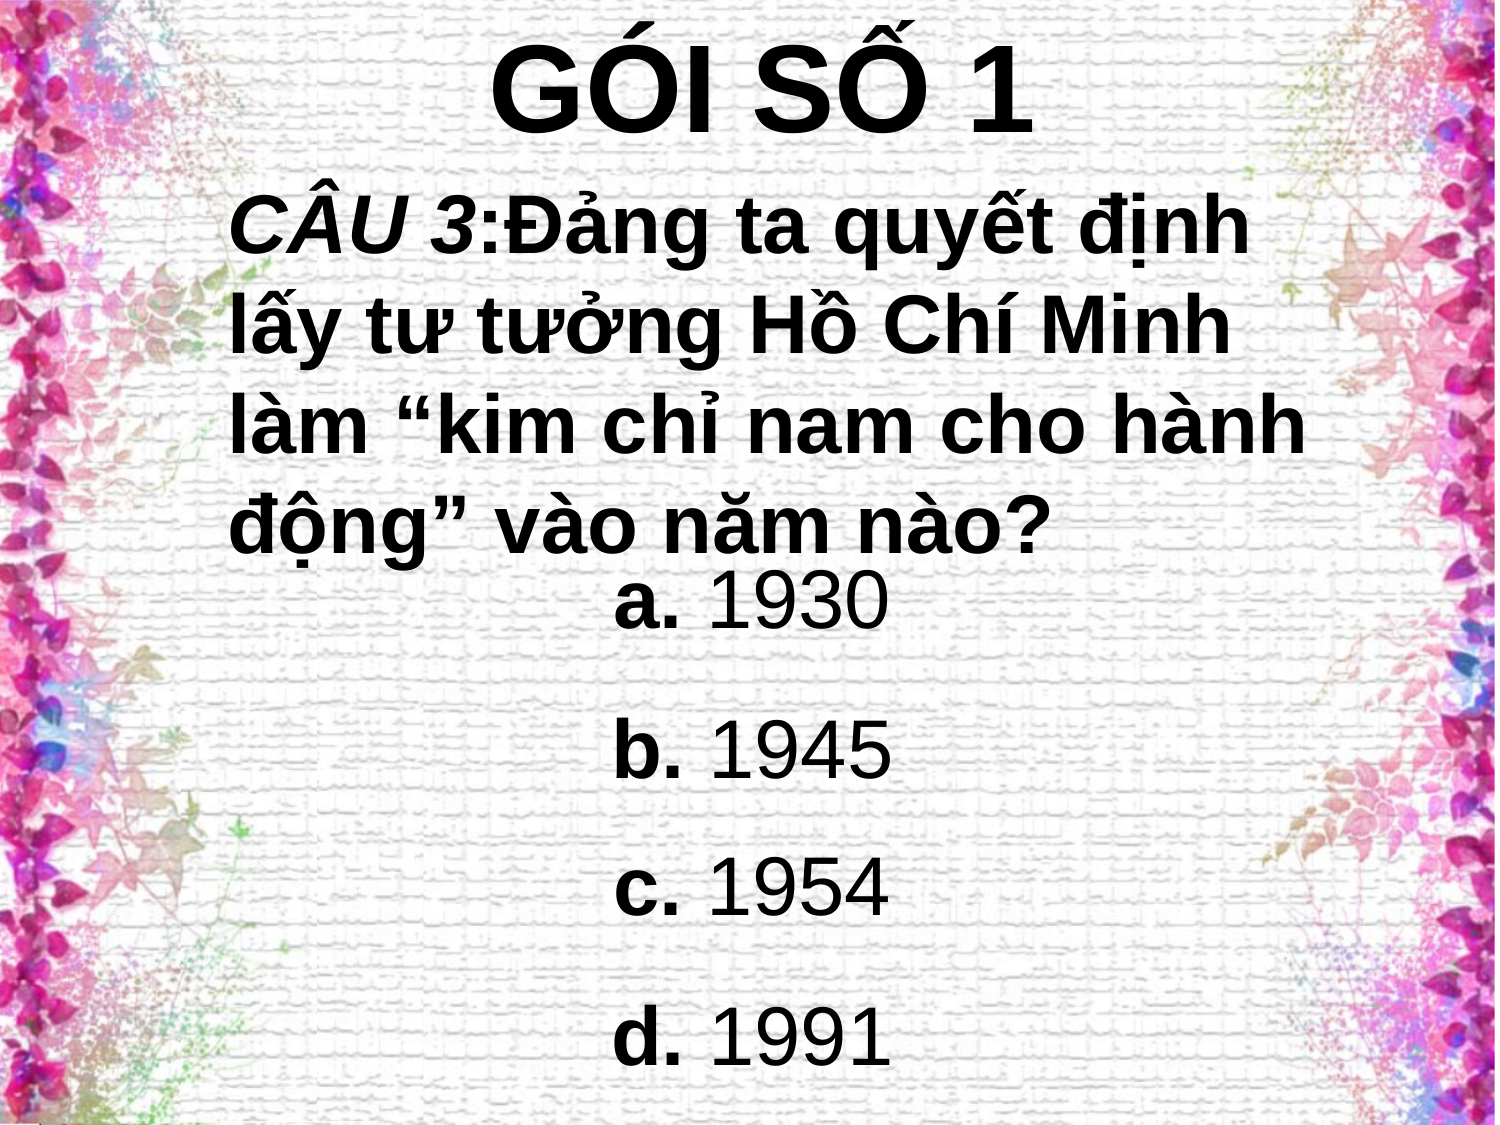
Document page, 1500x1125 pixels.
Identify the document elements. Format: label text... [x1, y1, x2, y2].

text_box GÓI SỐ 1 [362, 0, 1163, 162]
text_box a. 1930 [49, 537, 1455, 653]
text_box c. 1954 [49, 825, 1455, 940]
picture [0, 0, 1500, 1125]
text_box b. 1945 [49, 687, 1455, 803]
text_box CÂU 3:Đảng ta quyết định lấy tư tưởng Hồ Chí Minh làm “kim chỉ nam cho hành động” vào năm nào? [212, 162, 1350, 537]
text_box d. 1991 [49, 975, 1455, 1090]
